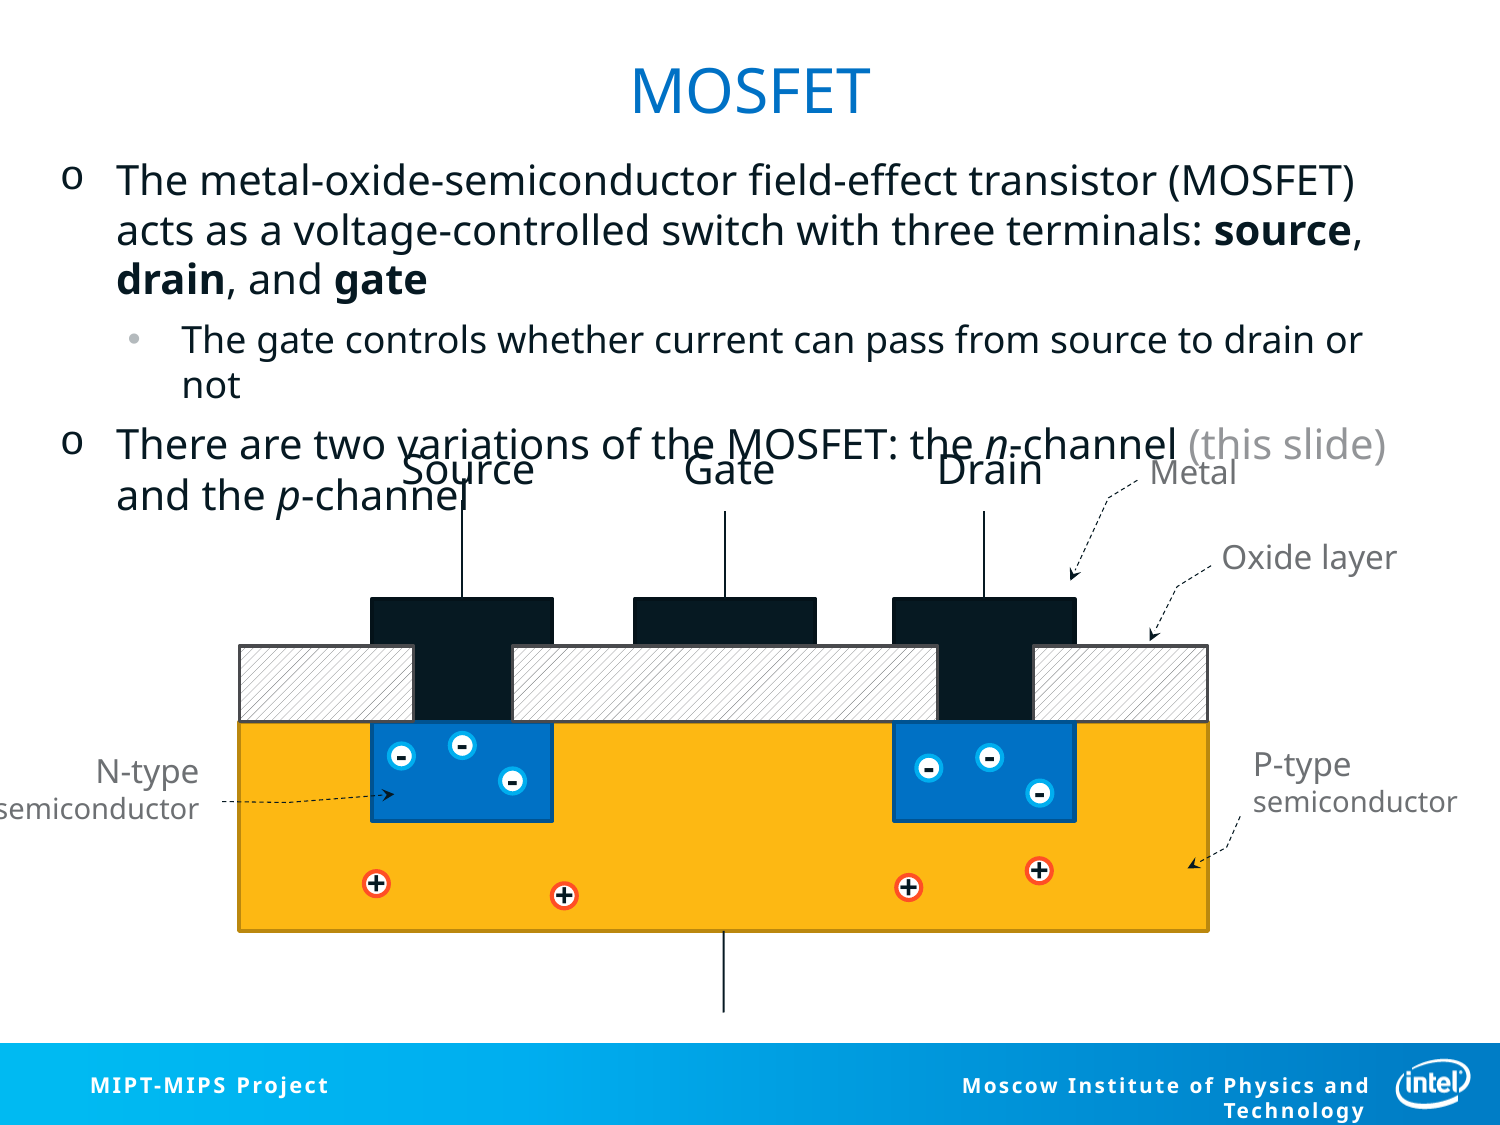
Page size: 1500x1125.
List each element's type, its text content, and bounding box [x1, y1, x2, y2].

picture [1289, 1043, 1296, 1125]
picture [1307, 1043, 1314, 1125]
text_box Metal [1212, 444, 1278, 511]
text_box Oxide layer [1212, 529, 1442, 597]
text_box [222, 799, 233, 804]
list The metal-oxide-semiconductor field-effect transistor (MOSFET) acts as a voltage-controlled switch with three terminals: source, drain, and gate The gate controls whether current can pass from source to drain or not There are two variations of the MOSFET: the n-channel (this slide) and the p-channel [59, 153, 1407, 332]
picture [1243, 1043, 1253, 1125]
text_box P-type semiconductor [1238, 736, 1500, 804]
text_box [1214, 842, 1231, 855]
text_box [238, 434, 1209, 1013]
title MOSFET [74, 26, 1426, 173]
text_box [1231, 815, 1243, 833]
text_box N-type semiconductor [0, 743, 214, 811]
picture [1324, 1043, 1500, 1125]
